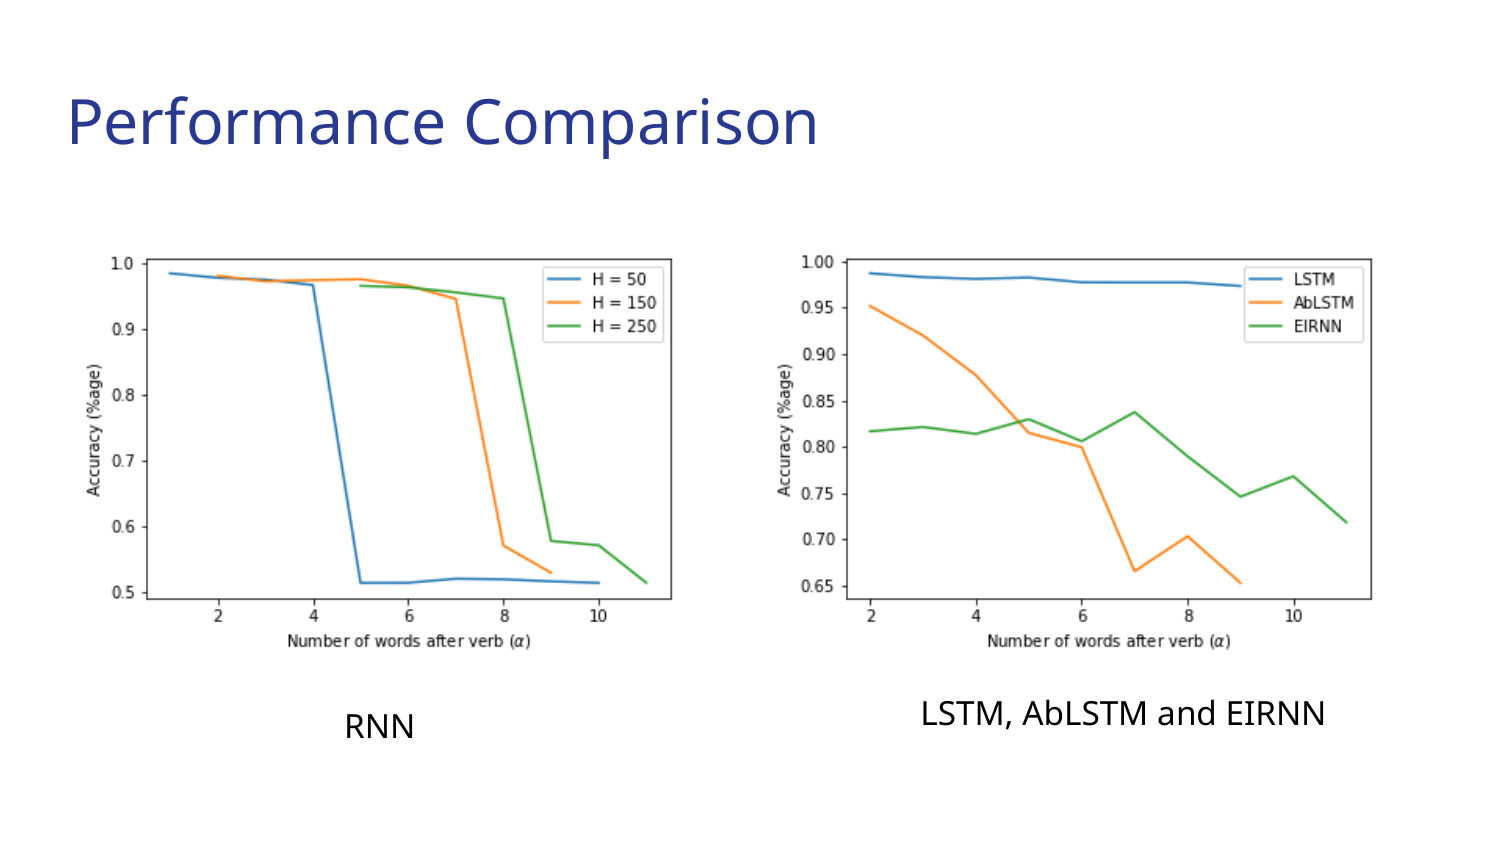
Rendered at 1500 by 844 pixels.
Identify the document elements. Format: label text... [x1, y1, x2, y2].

text_box RNN [329, 689, 531, 757]
title Performance Comparison [51, 67, 1449, 167]
text_box LSTM, AbLSTM and EIRNN [905, 677, 1369, 745]
picture [62, 204, 738, 655]
picture [762, 204, 1438, 655]
